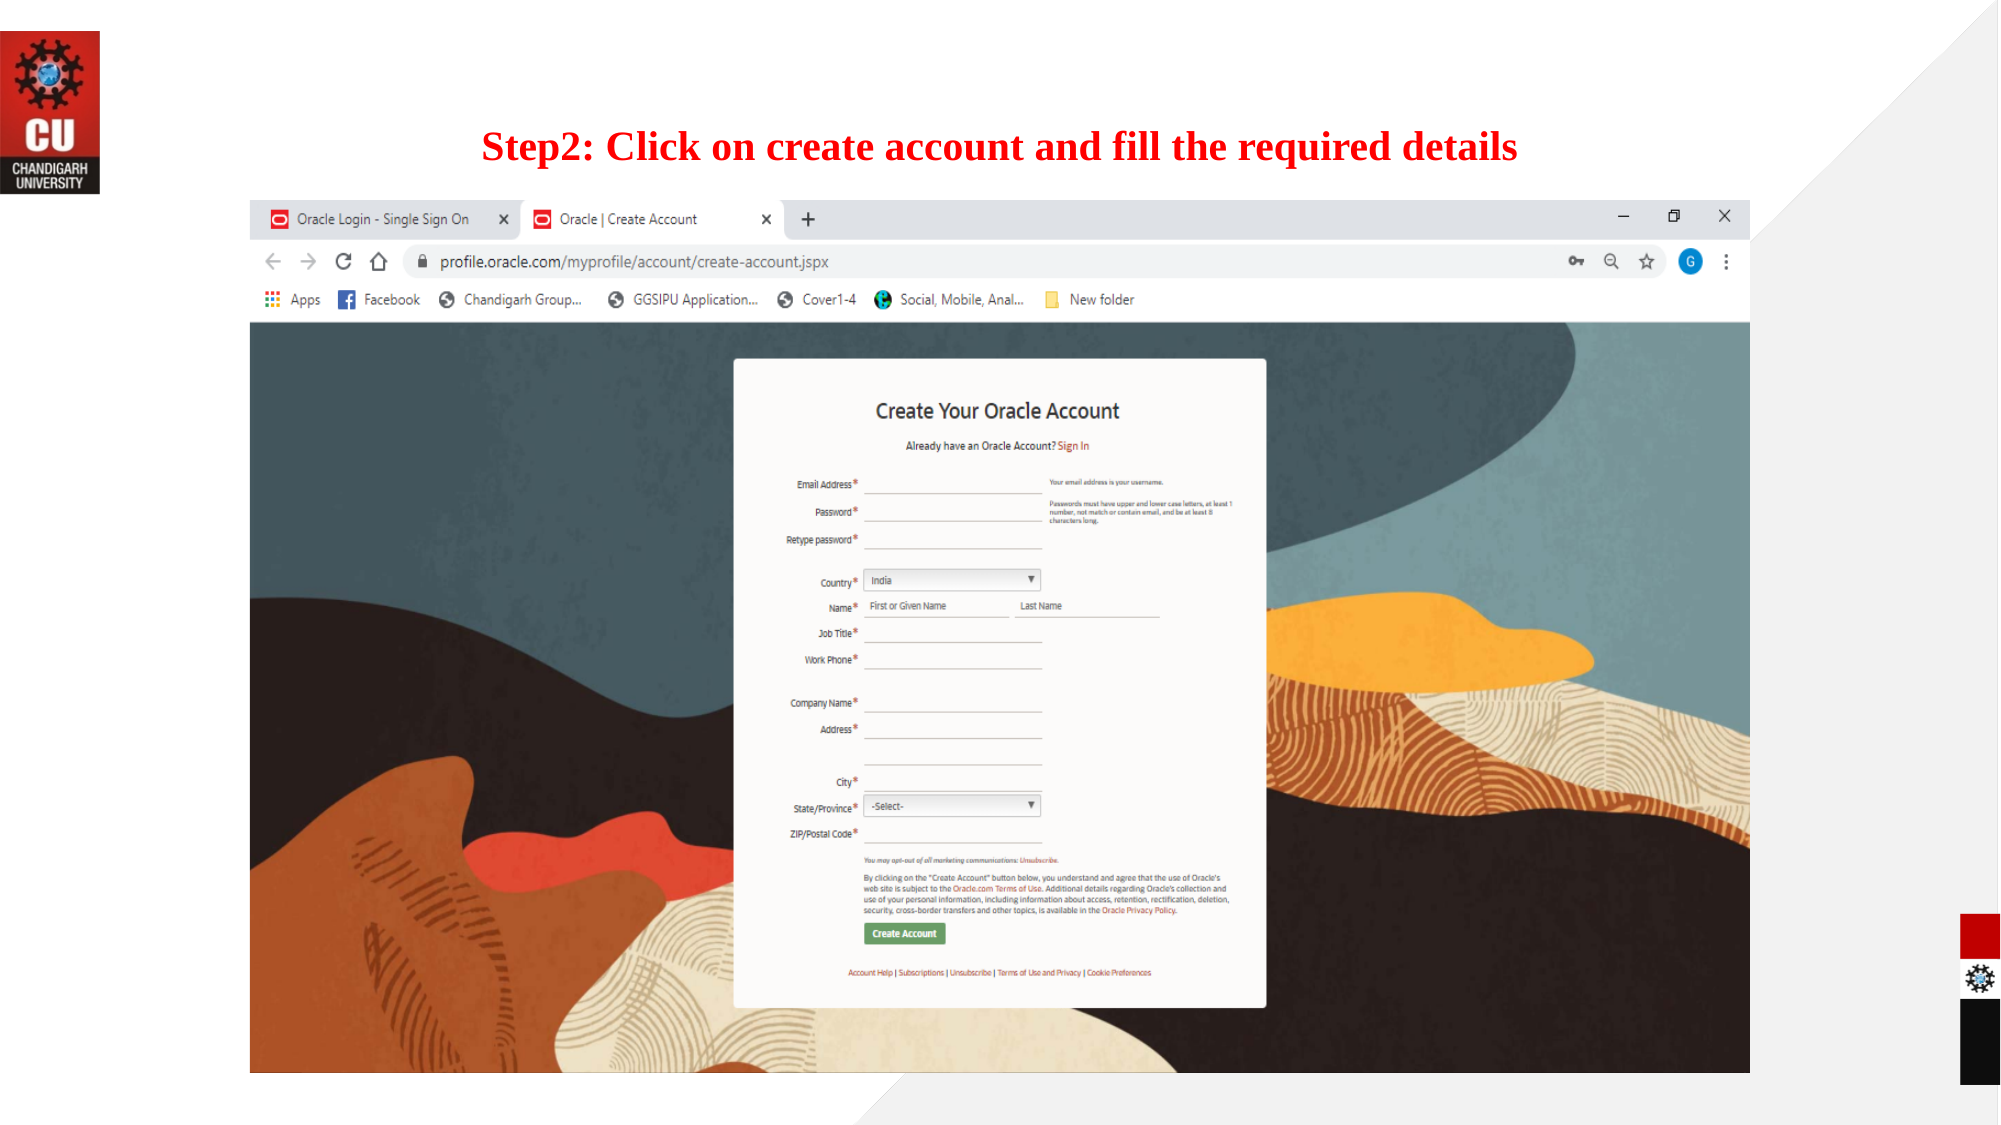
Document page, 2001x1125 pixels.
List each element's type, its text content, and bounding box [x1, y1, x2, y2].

picture [0, 0, 2001, 1125]
title Step2: Click on create account and fill the required details [324, 87, 1675, 198]
